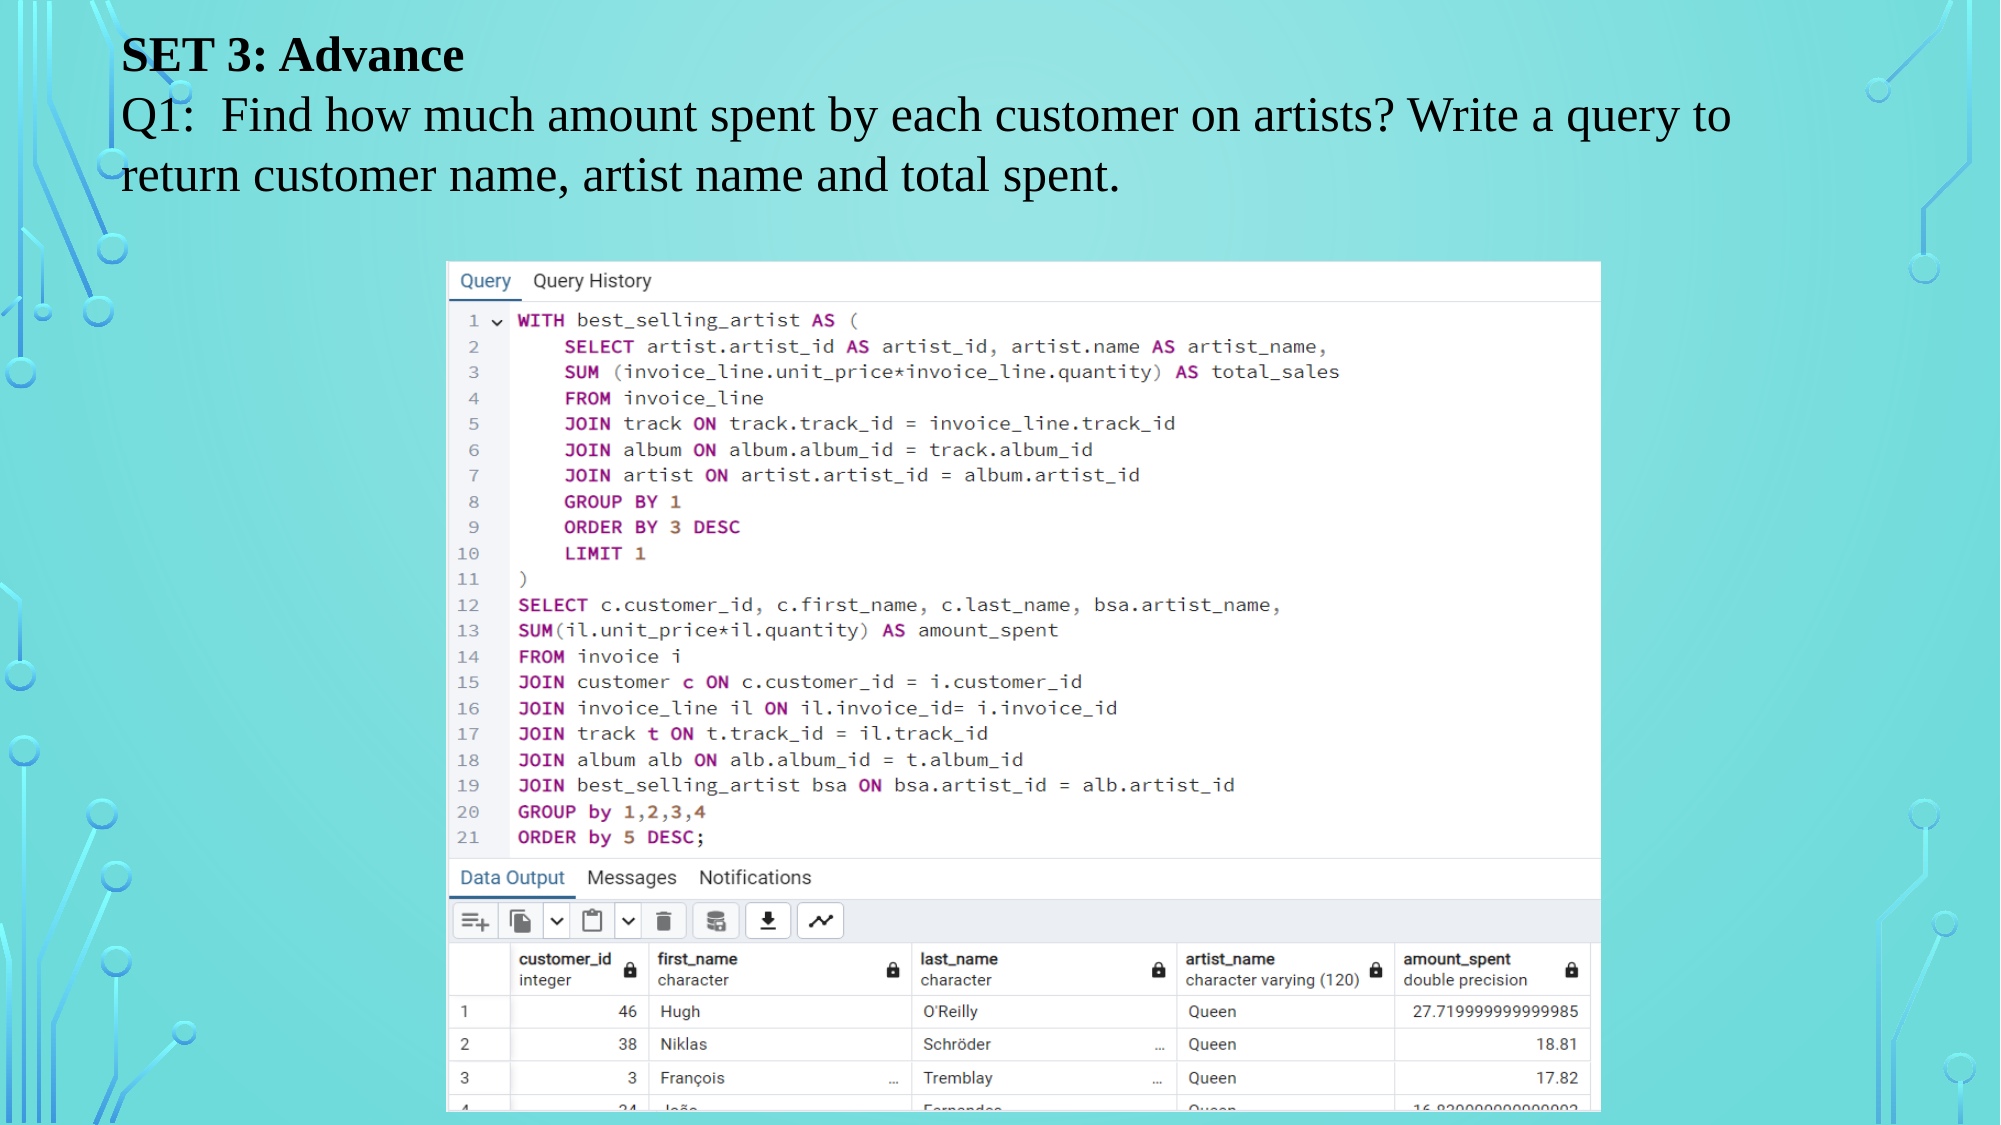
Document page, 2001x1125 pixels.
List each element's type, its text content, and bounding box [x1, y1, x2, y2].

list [446, 261, 1601, 1112]
text_box SET 3: Advance Q1: Find how much amount spent by each customer on artists? Write a query to return customer name, artist name and total spent. [106, 14, 1857, 302]
